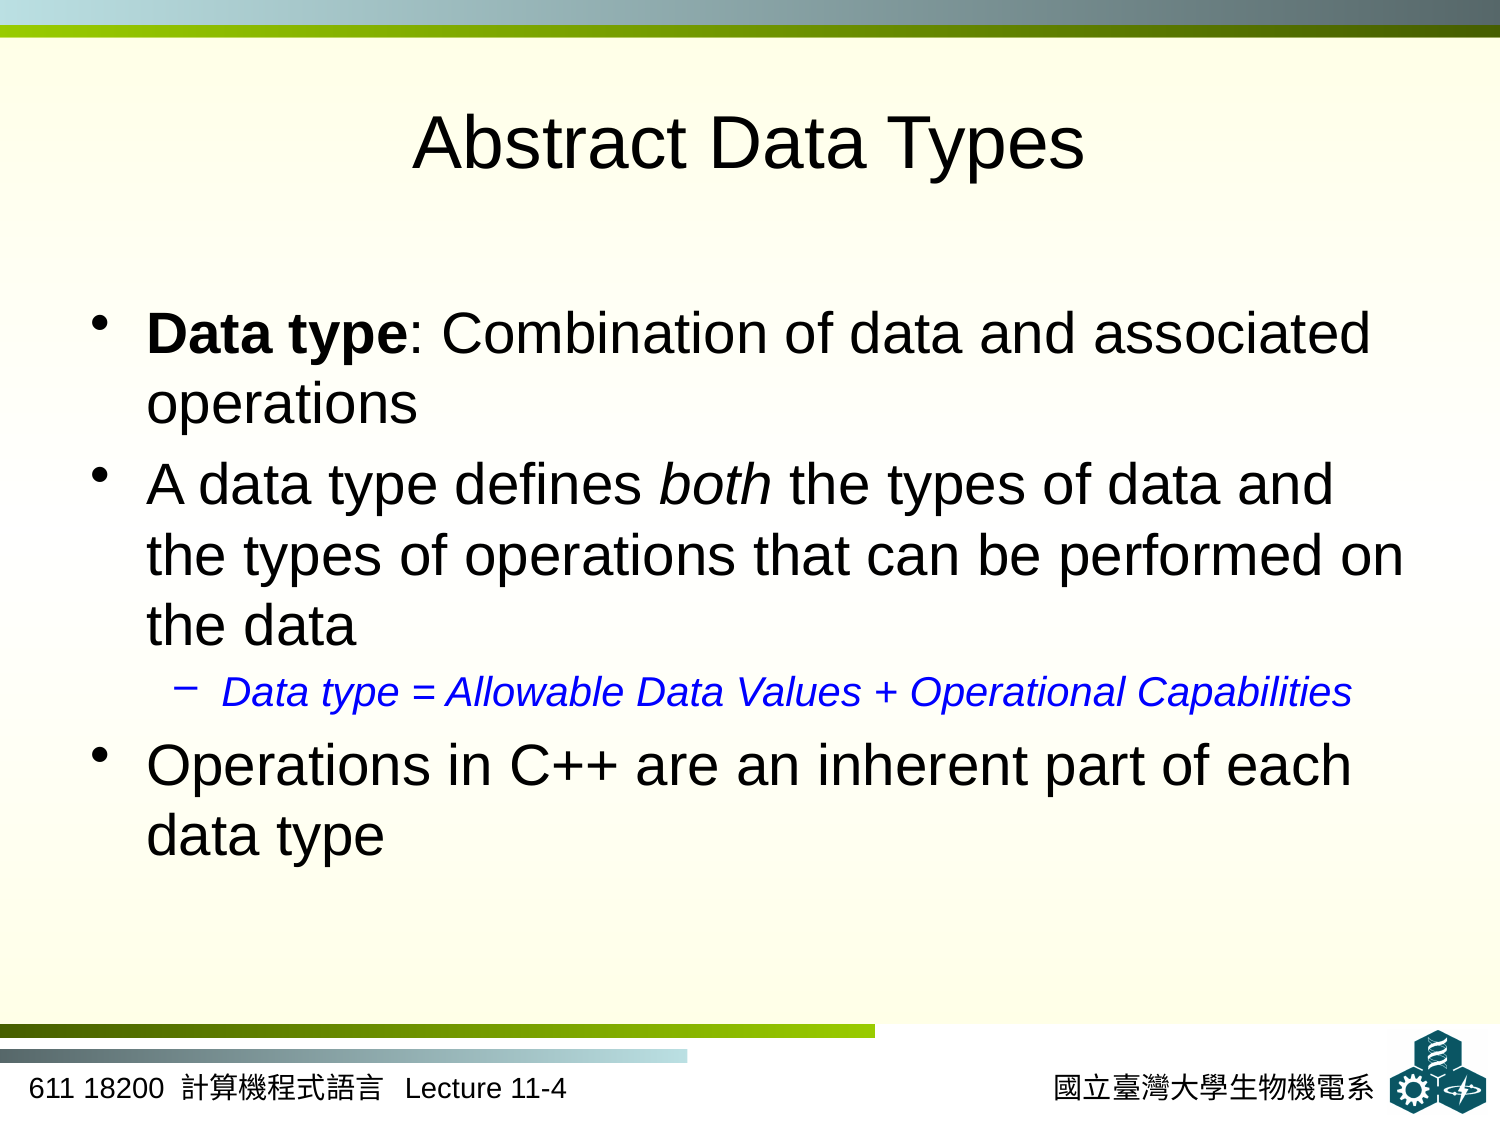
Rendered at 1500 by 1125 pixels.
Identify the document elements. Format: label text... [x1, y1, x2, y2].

list Data type: Combination of data and associated operations A data type defines both the types of data and the types of operations that can be performed on the data Data type = Allowable Data Values + Operational Capabilities Operations in C++ are an inherent part of each data type [74, 287, 1426, 1006]
title Abstract Data Types [74, 44, 1426, 233]
slide_number 4 [1074, 1042, 1425, 1103]
picture [1387, 1029, 1488, 1115]
